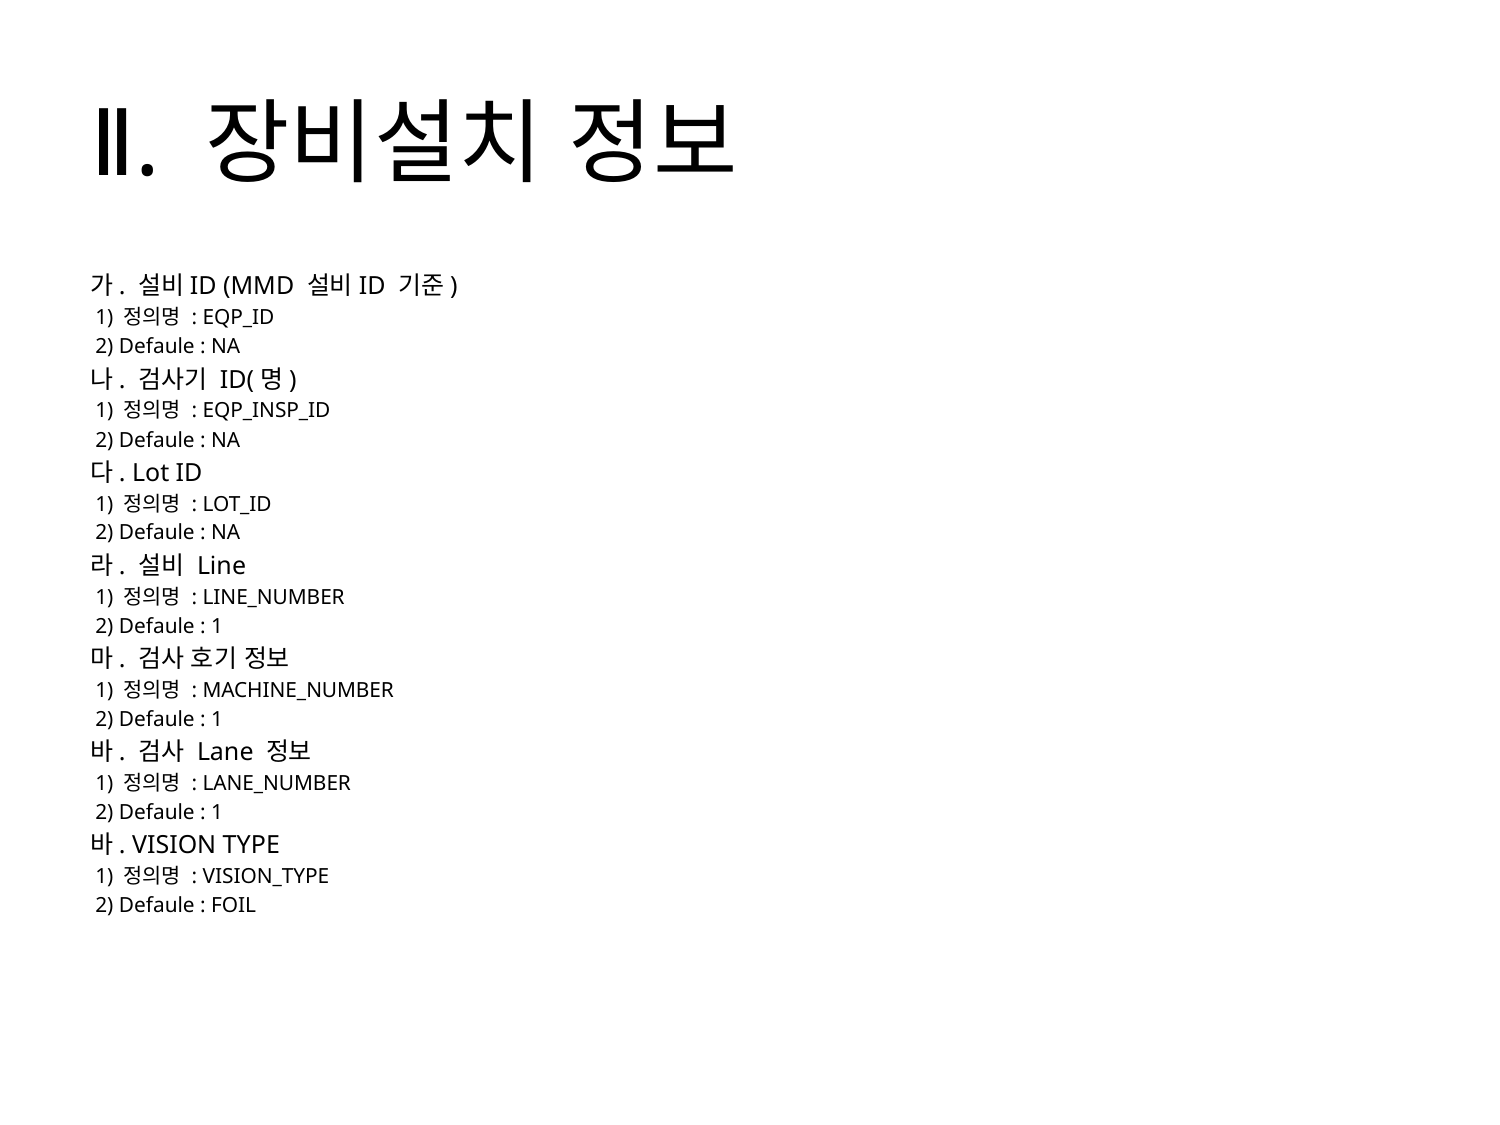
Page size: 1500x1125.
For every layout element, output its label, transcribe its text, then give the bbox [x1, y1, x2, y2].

title Ⅱ. 장비설치 정보 [75, 45, 1425, 233]
list 가. 설비ID (MMD 설비ID 기준) 1) 정의명 : EQP_ID 2) Defaule : NA 나. 검사기 ID(명) 1) 정의명 : EQP_INSP_ID 2) Defaule : NA 다. Lot ID 1) 정의명 : LOT_ID 2) Defaule : NA 라. 설비 Line 1) 정의명 : LINE_NUMBER 2) Defaule : 1 마. 검사 호기 정보 1) 정의명 : MACHINE_NUMBER 2) Defaule : 1 바. 검사 Lane 정보 1) 정의명 : LANE_NUMBER 2) Defaule : 1 바. VISION TYPE 1) 정의명 : VISION_TYPE 2) Defaule : FOIL [75, 262, 1425, 1005]
